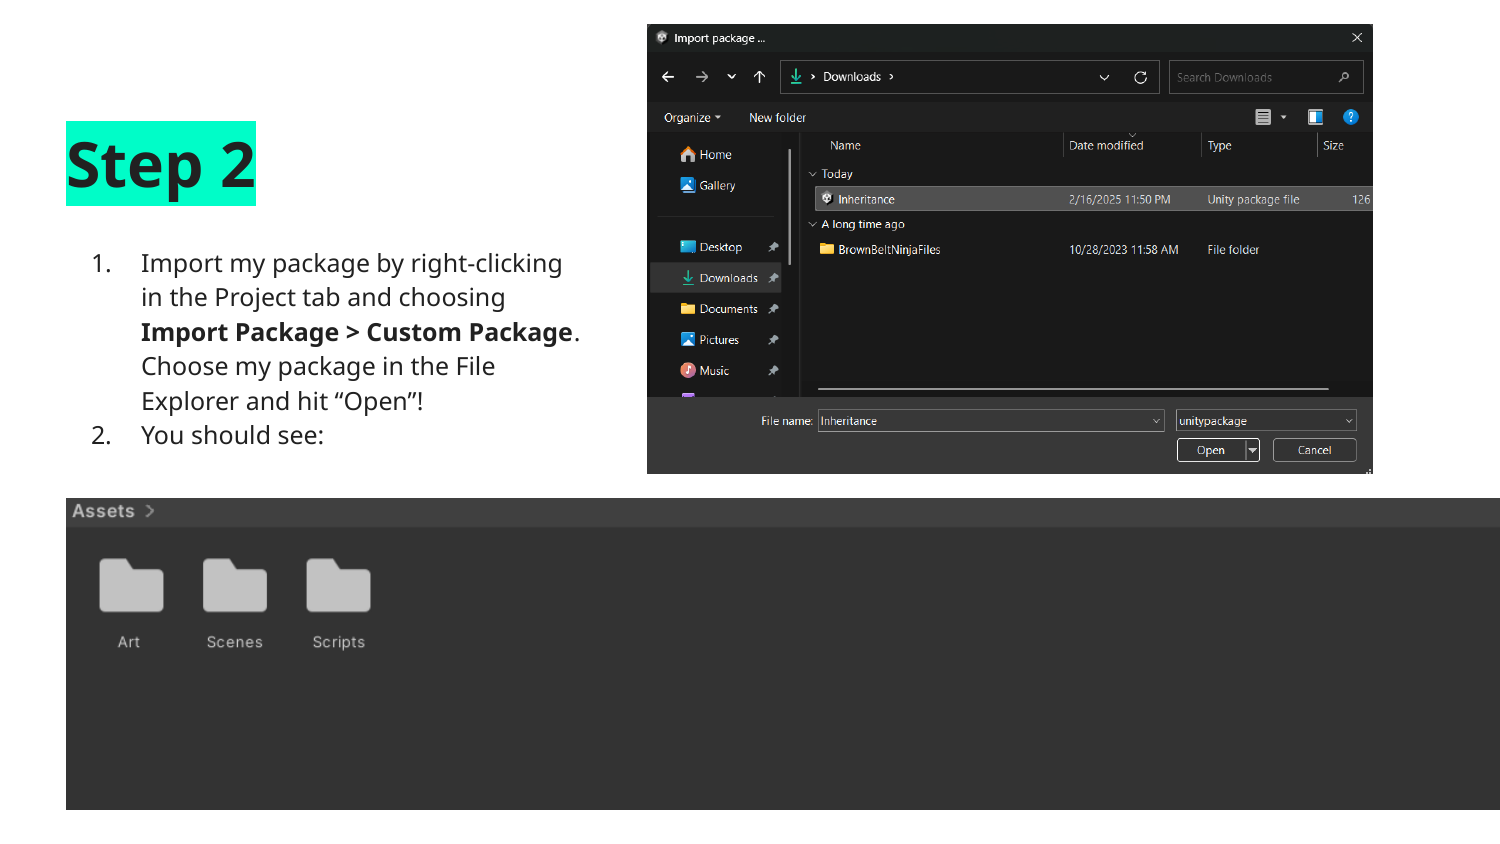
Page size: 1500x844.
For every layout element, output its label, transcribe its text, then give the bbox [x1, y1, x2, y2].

title Step 2 [51, 91, 512, 216]
list Import my package by right-clicking in the Project tab and choosing Import Package > Custom Package. Choose my package in the File Explorer and hit “Open”! You should see: [51, 227, 603, 780]
picture [647, 24, 1373, 474]
picture [66, 498, 1500, 811]
